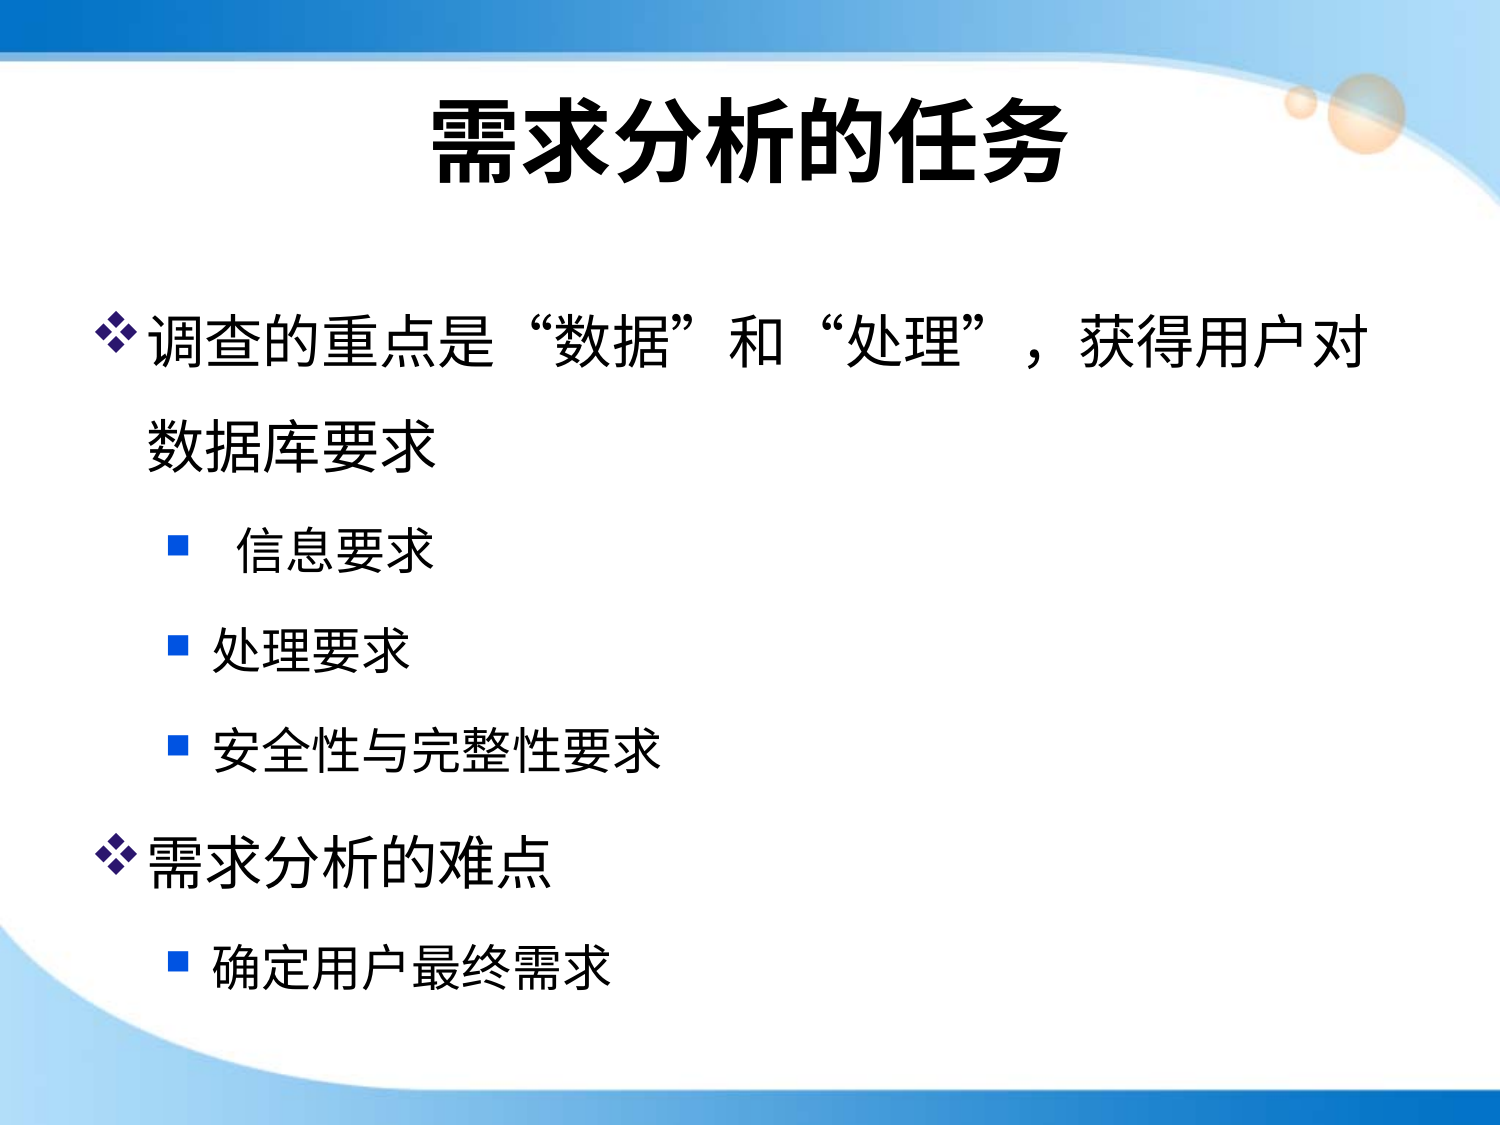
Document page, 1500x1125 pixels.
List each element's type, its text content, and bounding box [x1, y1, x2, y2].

title 需求分析的任务 [75, 45, 1425, 233]
picture [0, 0, 1500, 1125]
list 调查的重点是“数据”和“处理”，获得用户对数据库要求 信息要求 处理要求 安全性与完整性要求 需求分析的难点 确定用户最终需求 [74, 262, 1426, 1067]
